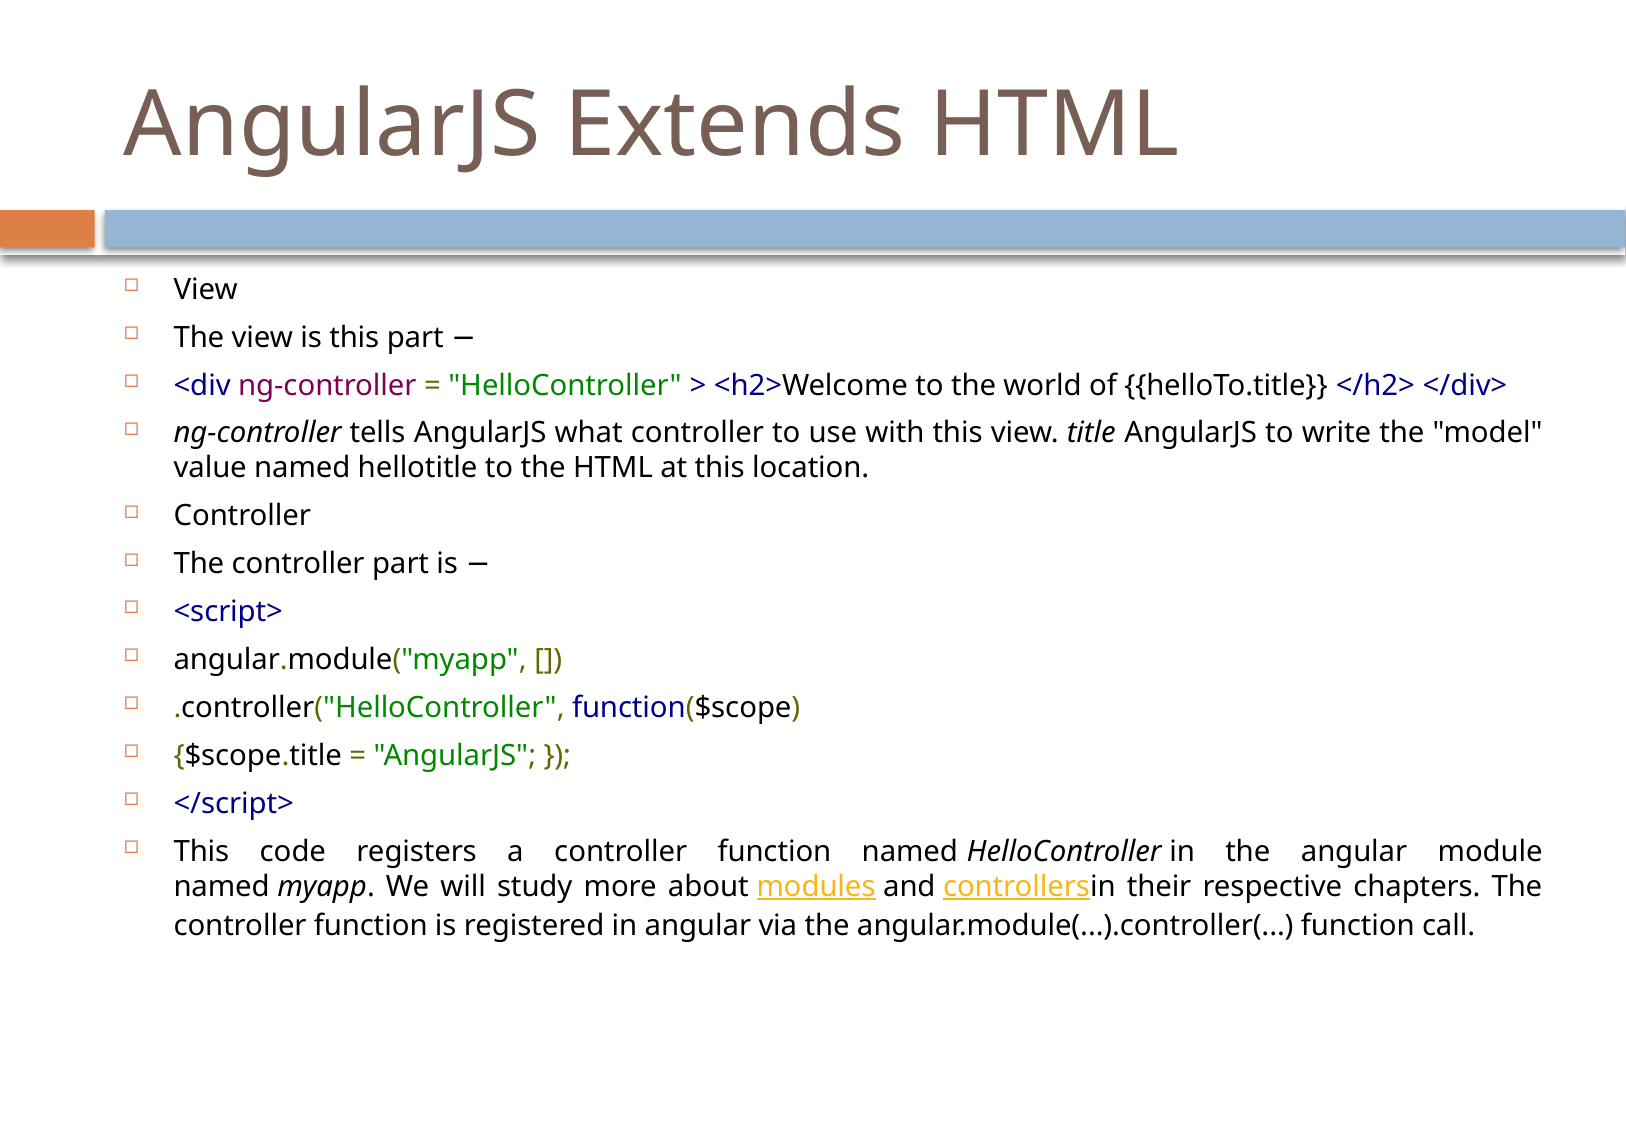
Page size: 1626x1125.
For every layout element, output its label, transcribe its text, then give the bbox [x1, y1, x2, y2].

list View The view is this part − <div ng-controller = "HelloController" > <h2>Welcome to the world of {{helloTo.title}} </h2> </div> ng-controller tells AngularJS what controller to use with this view. title AngularJS to write the "model" value named hellotitle to the HTML at this location. Controller The controller part is − <script> angular.module("myapp", []) .controller("HelloController", function($scope) {$scope.title = "AngularJS"; }); </script> This code registers a controller function named HelloController in the angular module named myapp. We will study more about modules and controllersin their respective chapters. The controller function is registered in angular via the angular.module(...).controller(...) function call. [108, 262, 1558, 1000]
title AngularJS Extends HTML [108, 37, 1558, 200]
